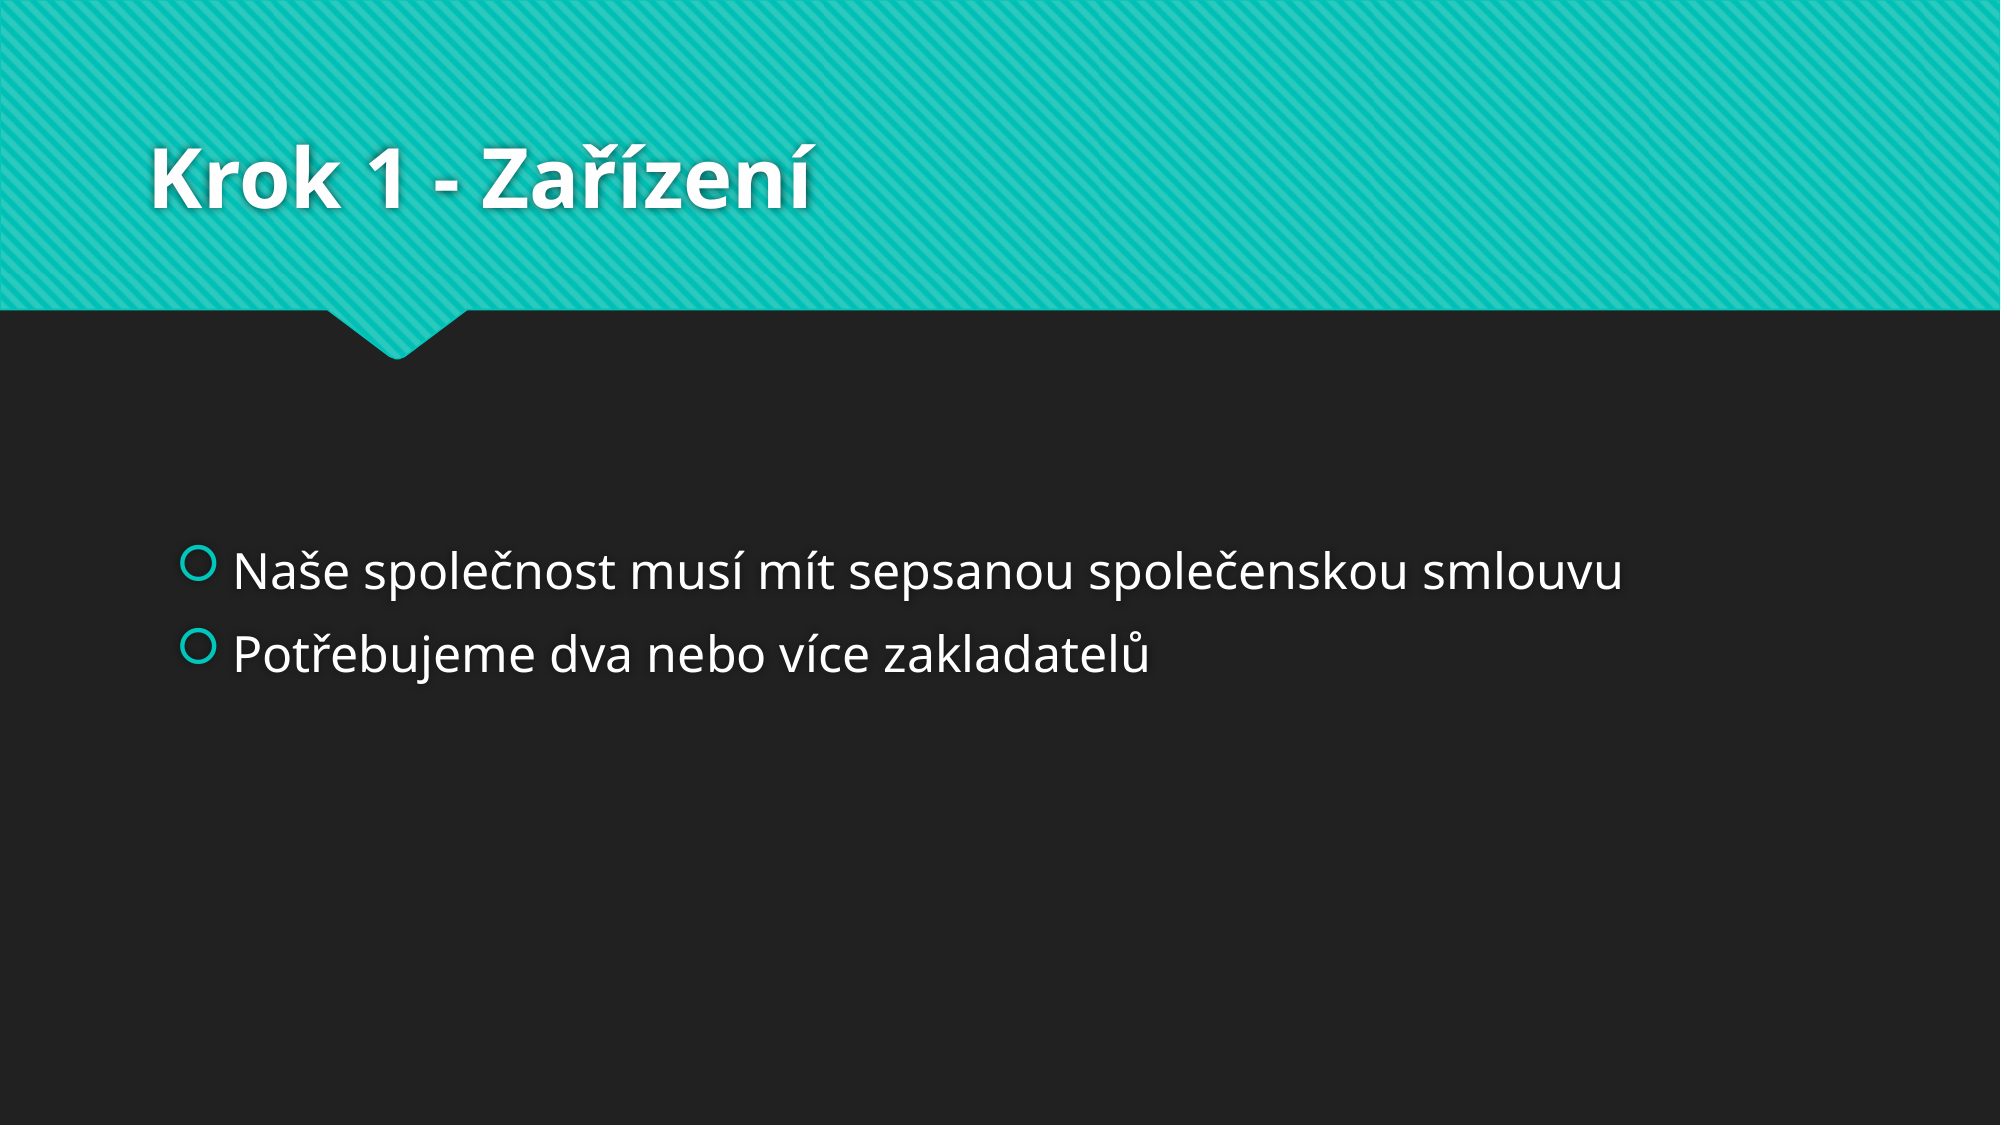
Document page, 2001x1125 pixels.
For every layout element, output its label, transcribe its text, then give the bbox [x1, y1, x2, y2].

title Krok 1 - Zařízení [132, 73, 1868, 233]
list Naše společnost musí mít sepsanou společenskou smlouvu Potřebujeme dva nebo více zakladatelů [161, 312, 1893, 910]
